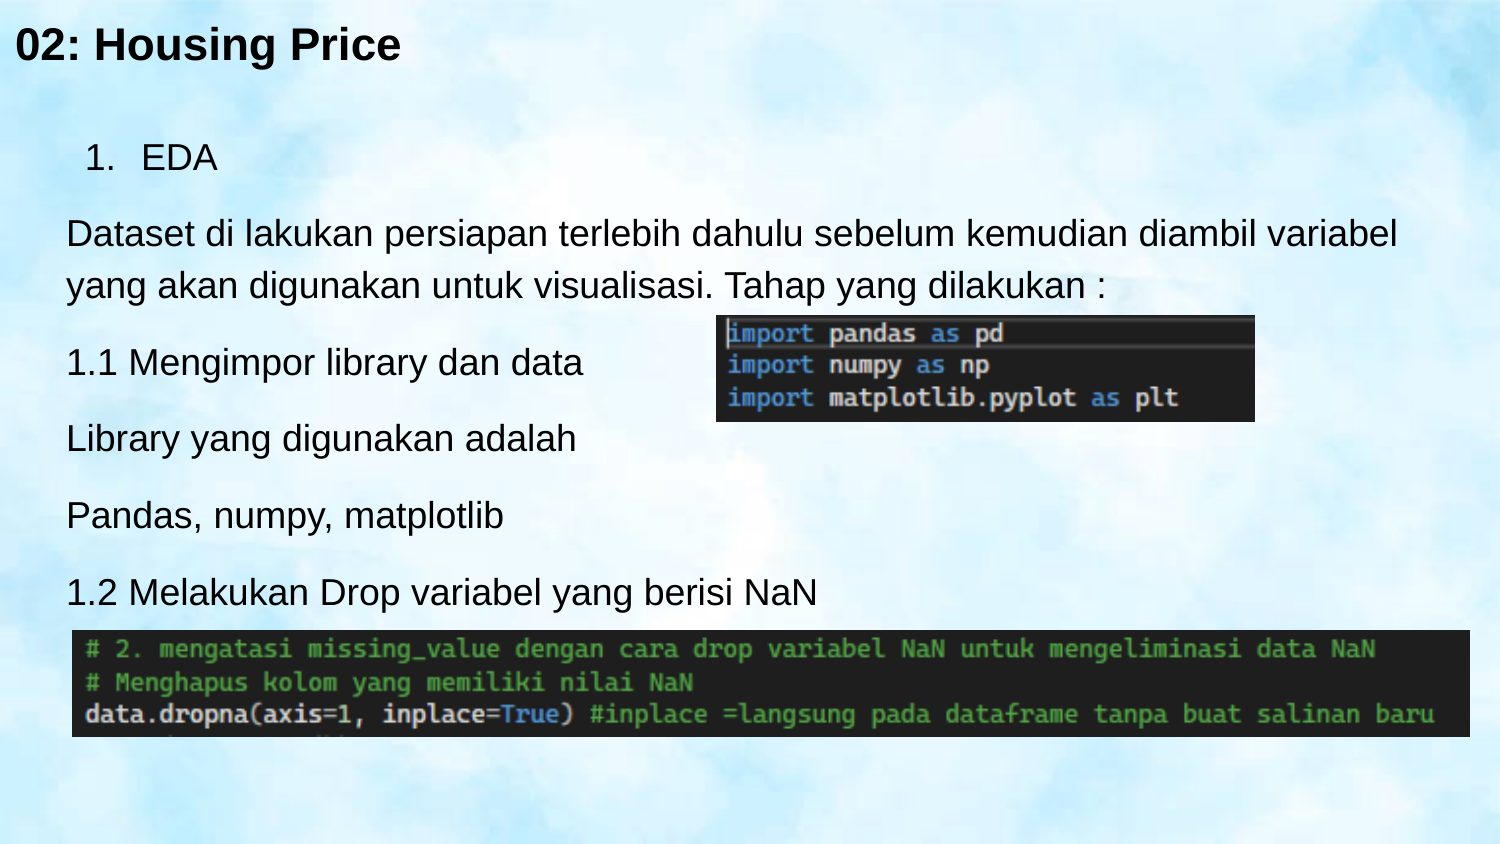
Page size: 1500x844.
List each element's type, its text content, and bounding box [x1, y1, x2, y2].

picture [0, 0, 1500, 844]
title 02: Housing Price [0, 0, 1398, 94]
list EDA Dataset di lakukan persiapan terlebih dahulu sebelum kemudian diambil variabel yang akan digunakan untuk visualisasi. Tahap yang dilakukan : 1.1 Mengimpor library dan data Library yang digunakan adalah Pandas, numpy, matplotlib 1.2 Melakukan Drop variabel yang berisi NaN [51, 110, 1449, 829]
